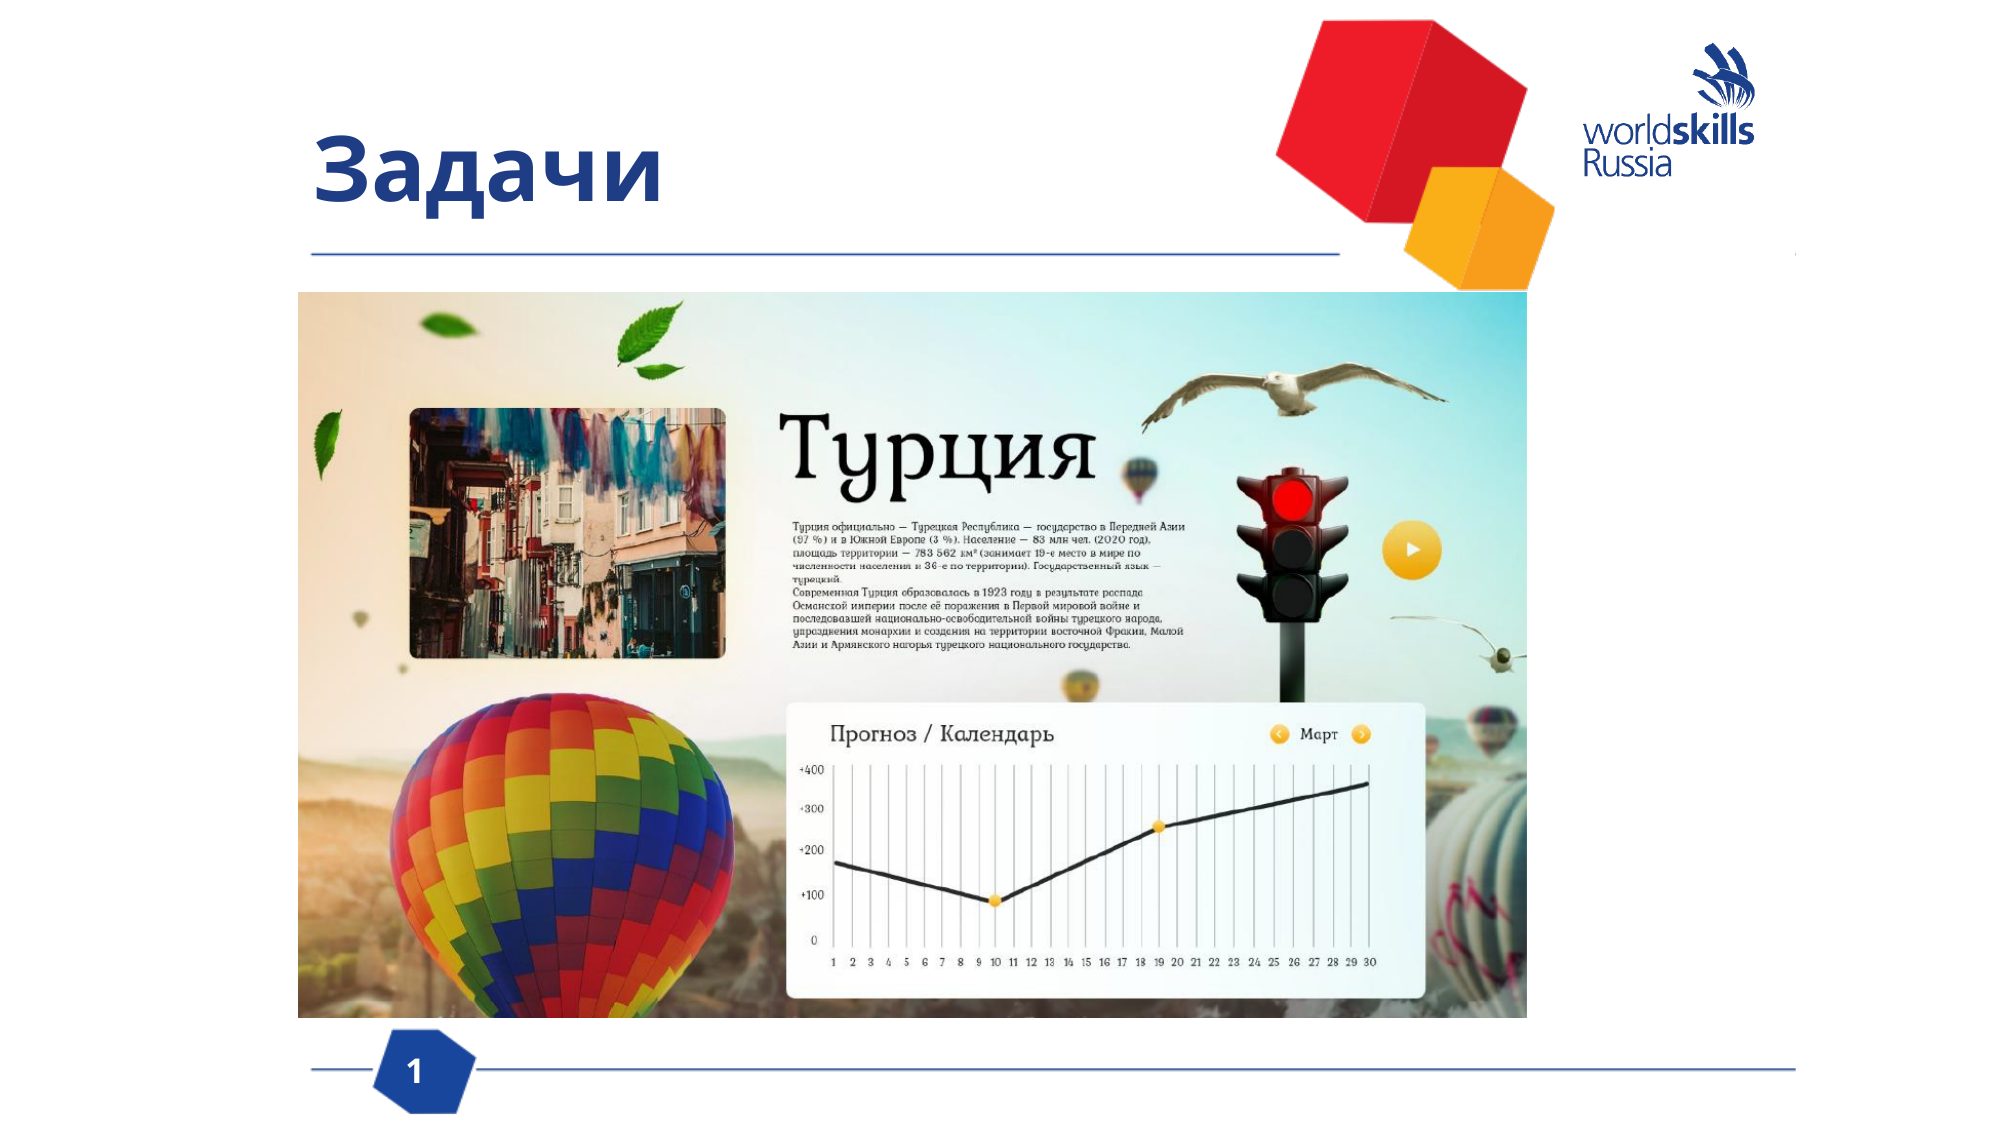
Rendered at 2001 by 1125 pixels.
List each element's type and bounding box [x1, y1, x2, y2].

picture [204, 0, 1796, 1123]
